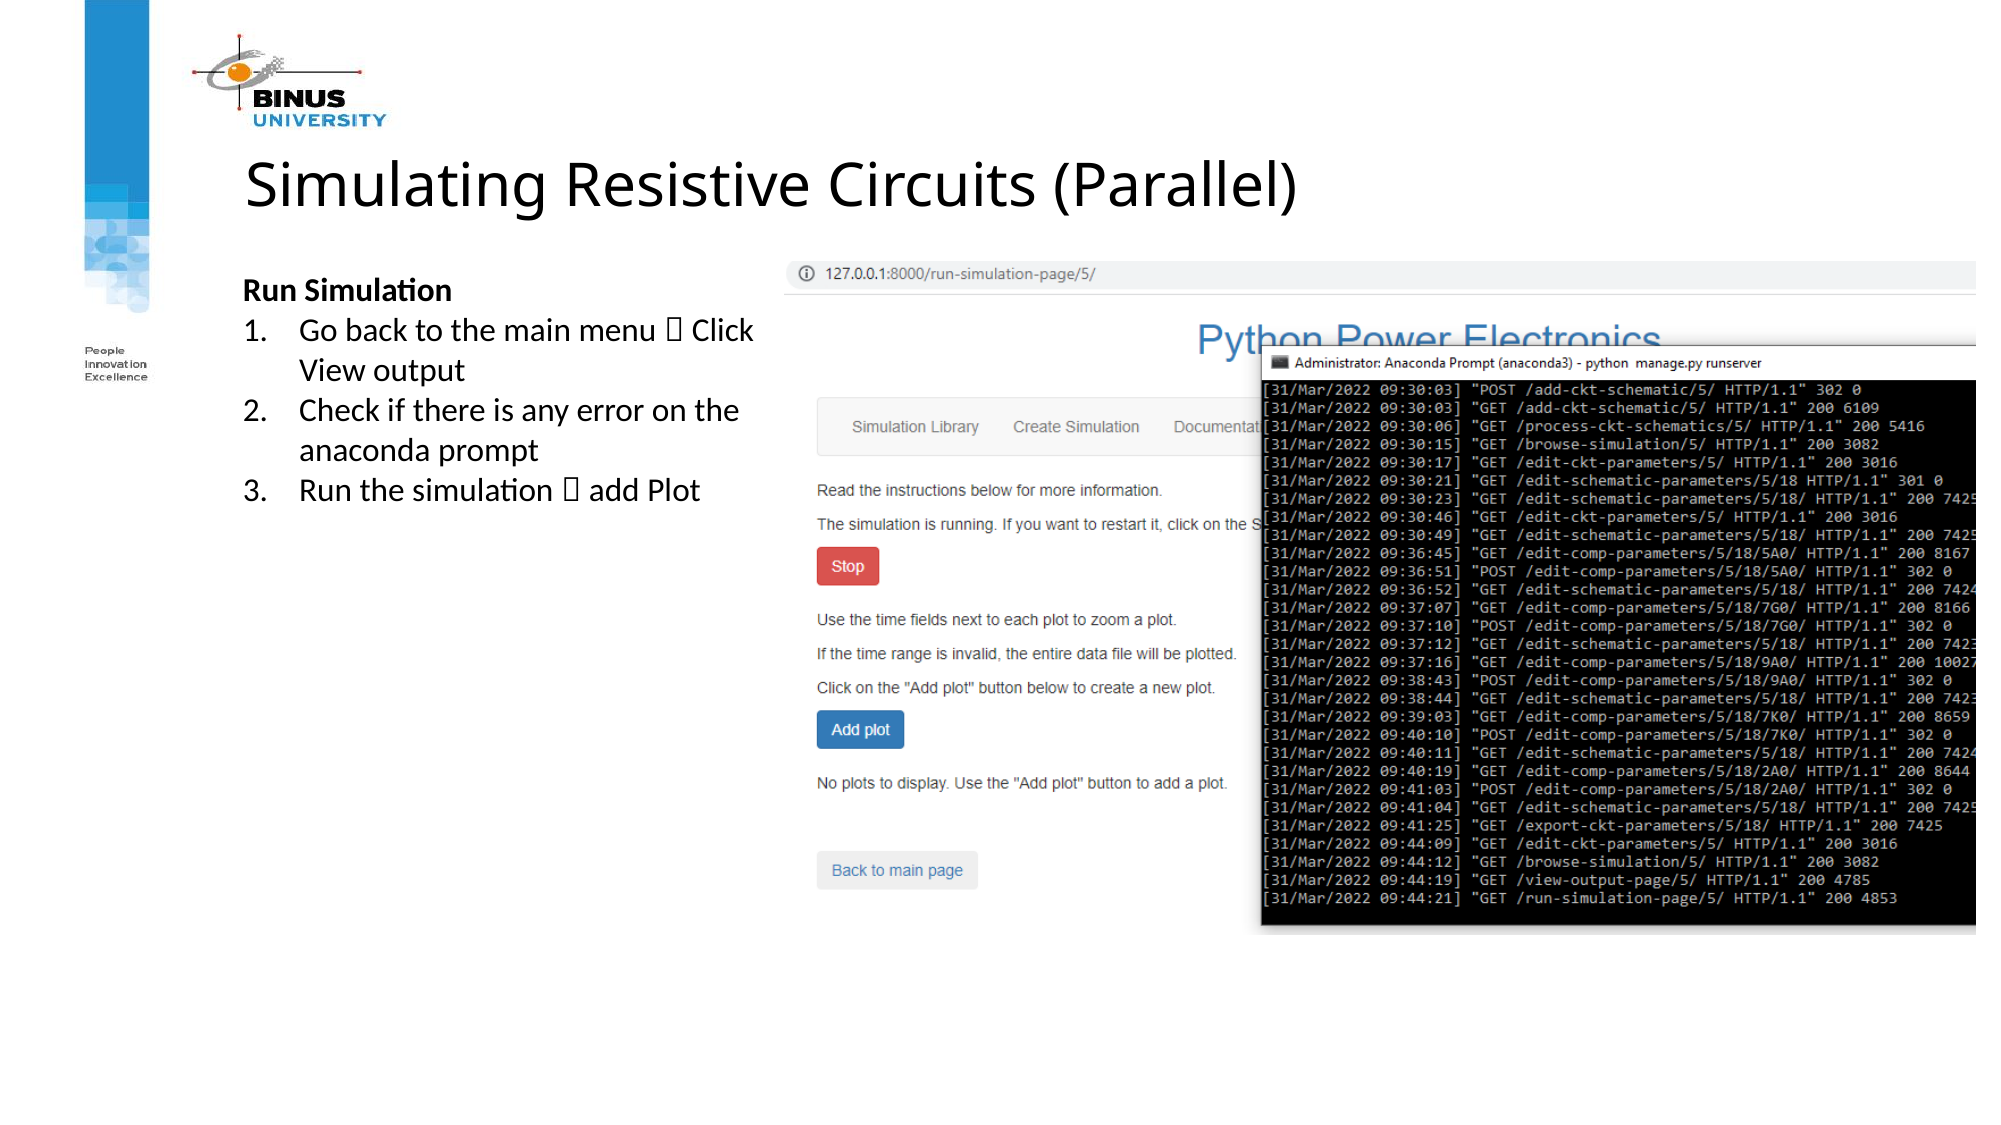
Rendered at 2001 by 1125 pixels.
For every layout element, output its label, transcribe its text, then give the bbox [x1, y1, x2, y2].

text_box Simulating Resistive Circuits (Parallel) [228, 88, 2000, 277]
text_box Run Simulation Go back to the main menu  Click View output Check if there is any error on the anaconda prompt Run the simulation  add Plot [228, 277, 779, 516]
picture [0, 0, 2000, 1124]
